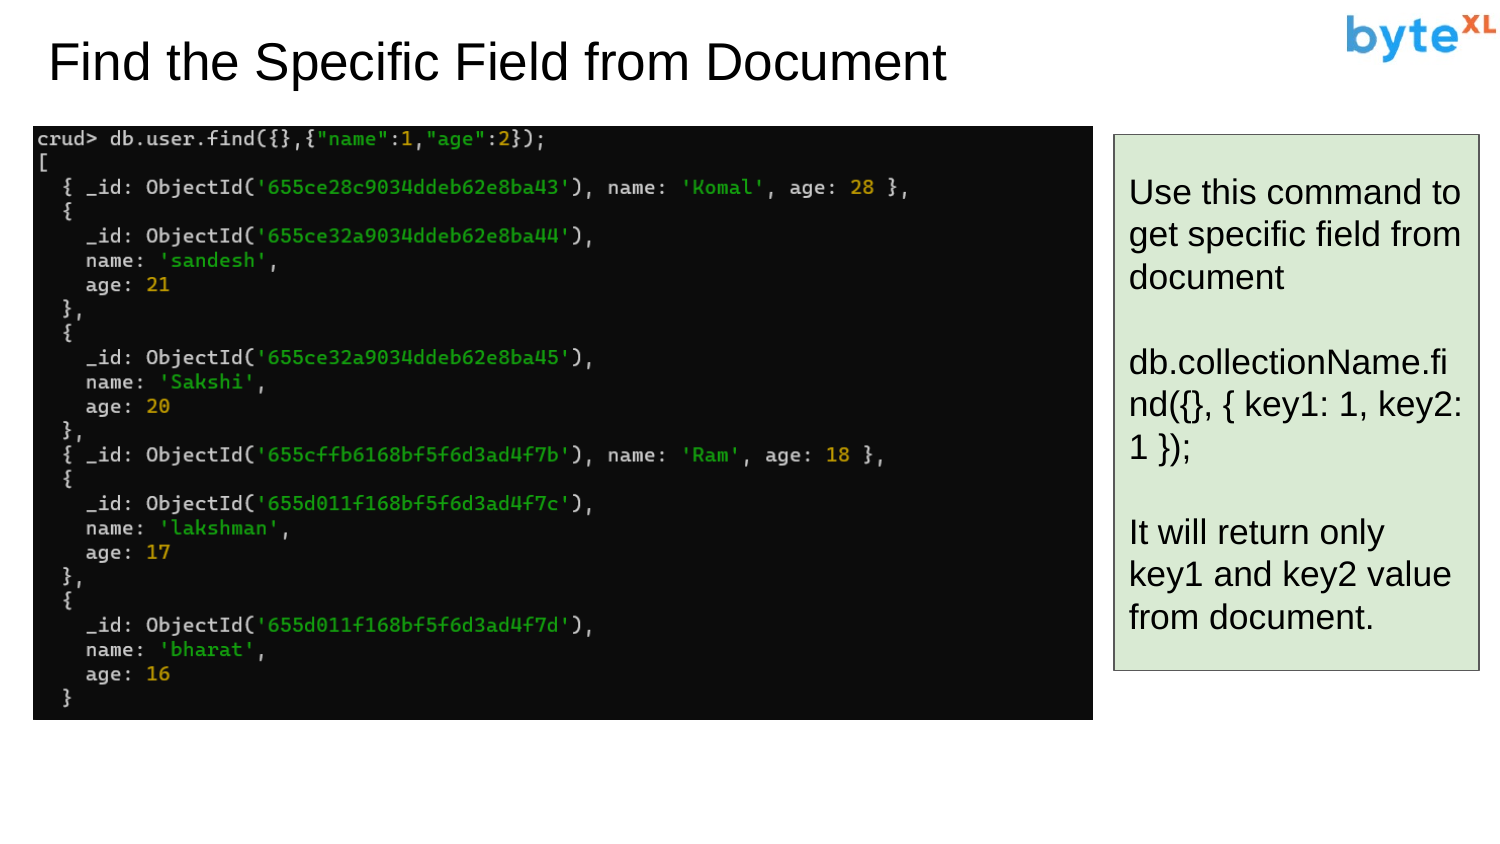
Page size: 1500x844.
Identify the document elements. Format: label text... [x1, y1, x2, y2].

picture [33, 126, 1094, 720]
text_box Use this command to get specific field from document db.collectionName.find({}, { key1: 1, key2: 1 }); It will return only key1 and key2 value from document. [1113, 134, 1480, 671]
picture [1332, 0, 1500, 65]
title Find the Specific Field from Document [33, 12, 1432, 107]
